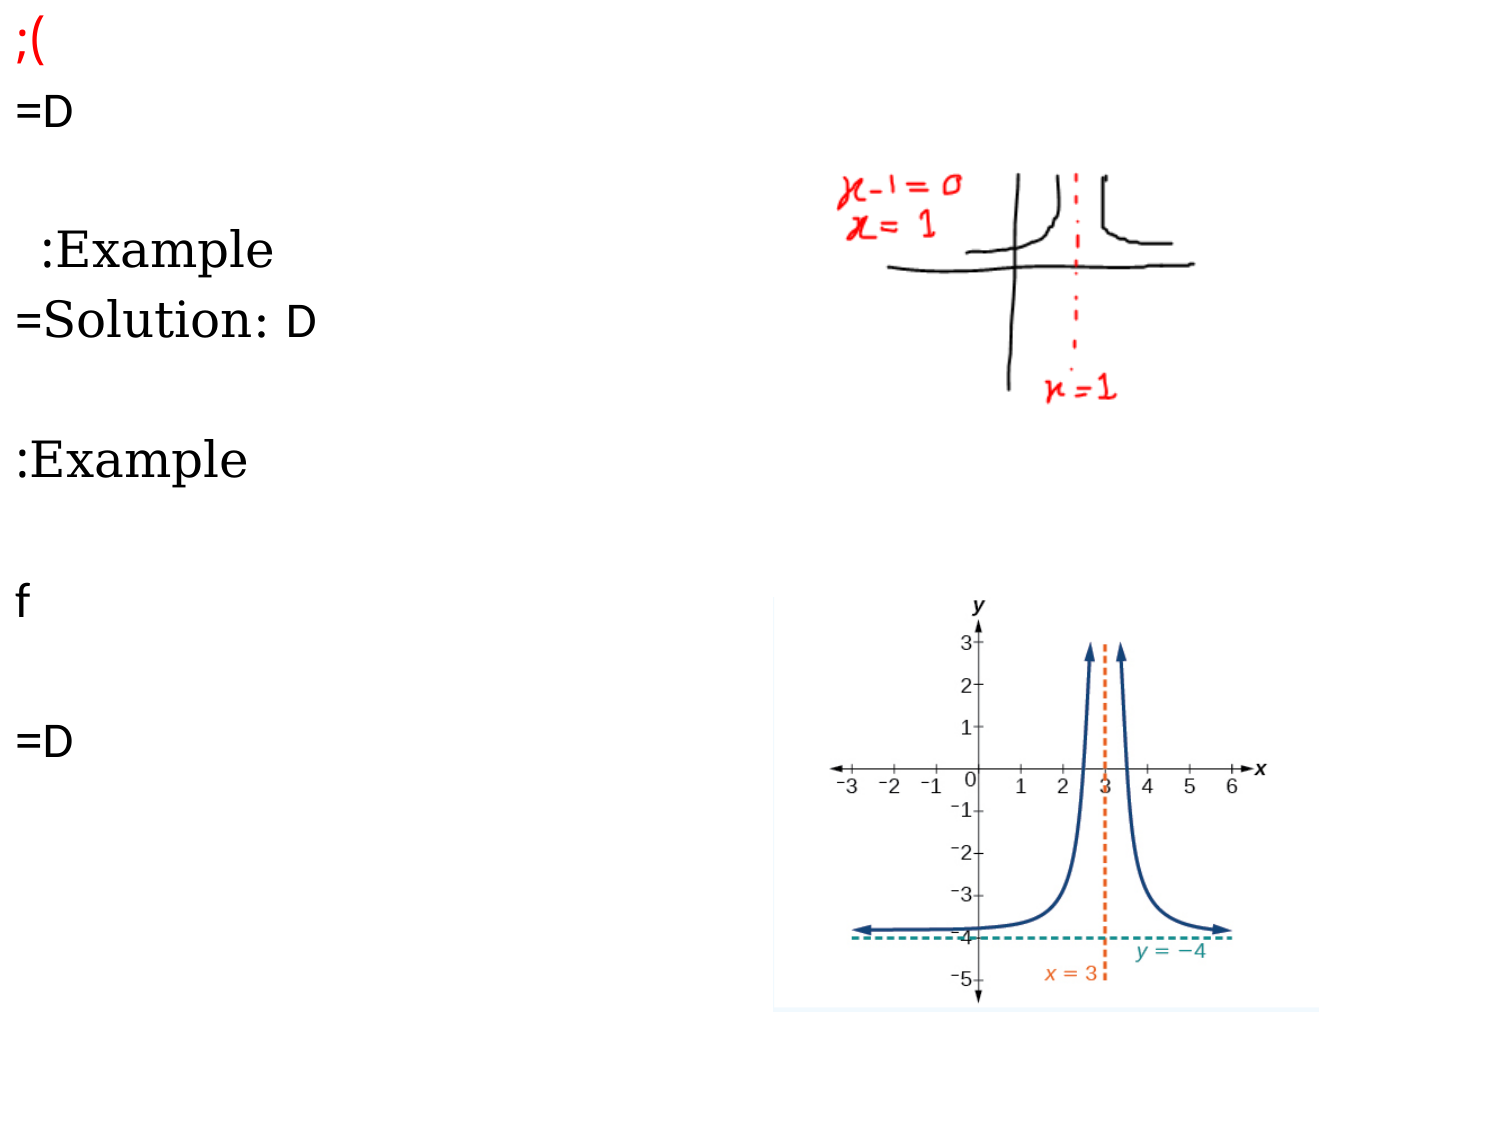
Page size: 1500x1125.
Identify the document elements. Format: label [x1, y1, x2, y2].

picture [773, 597, 1319, 1012]
picture [836, 172, 1208, 425]
